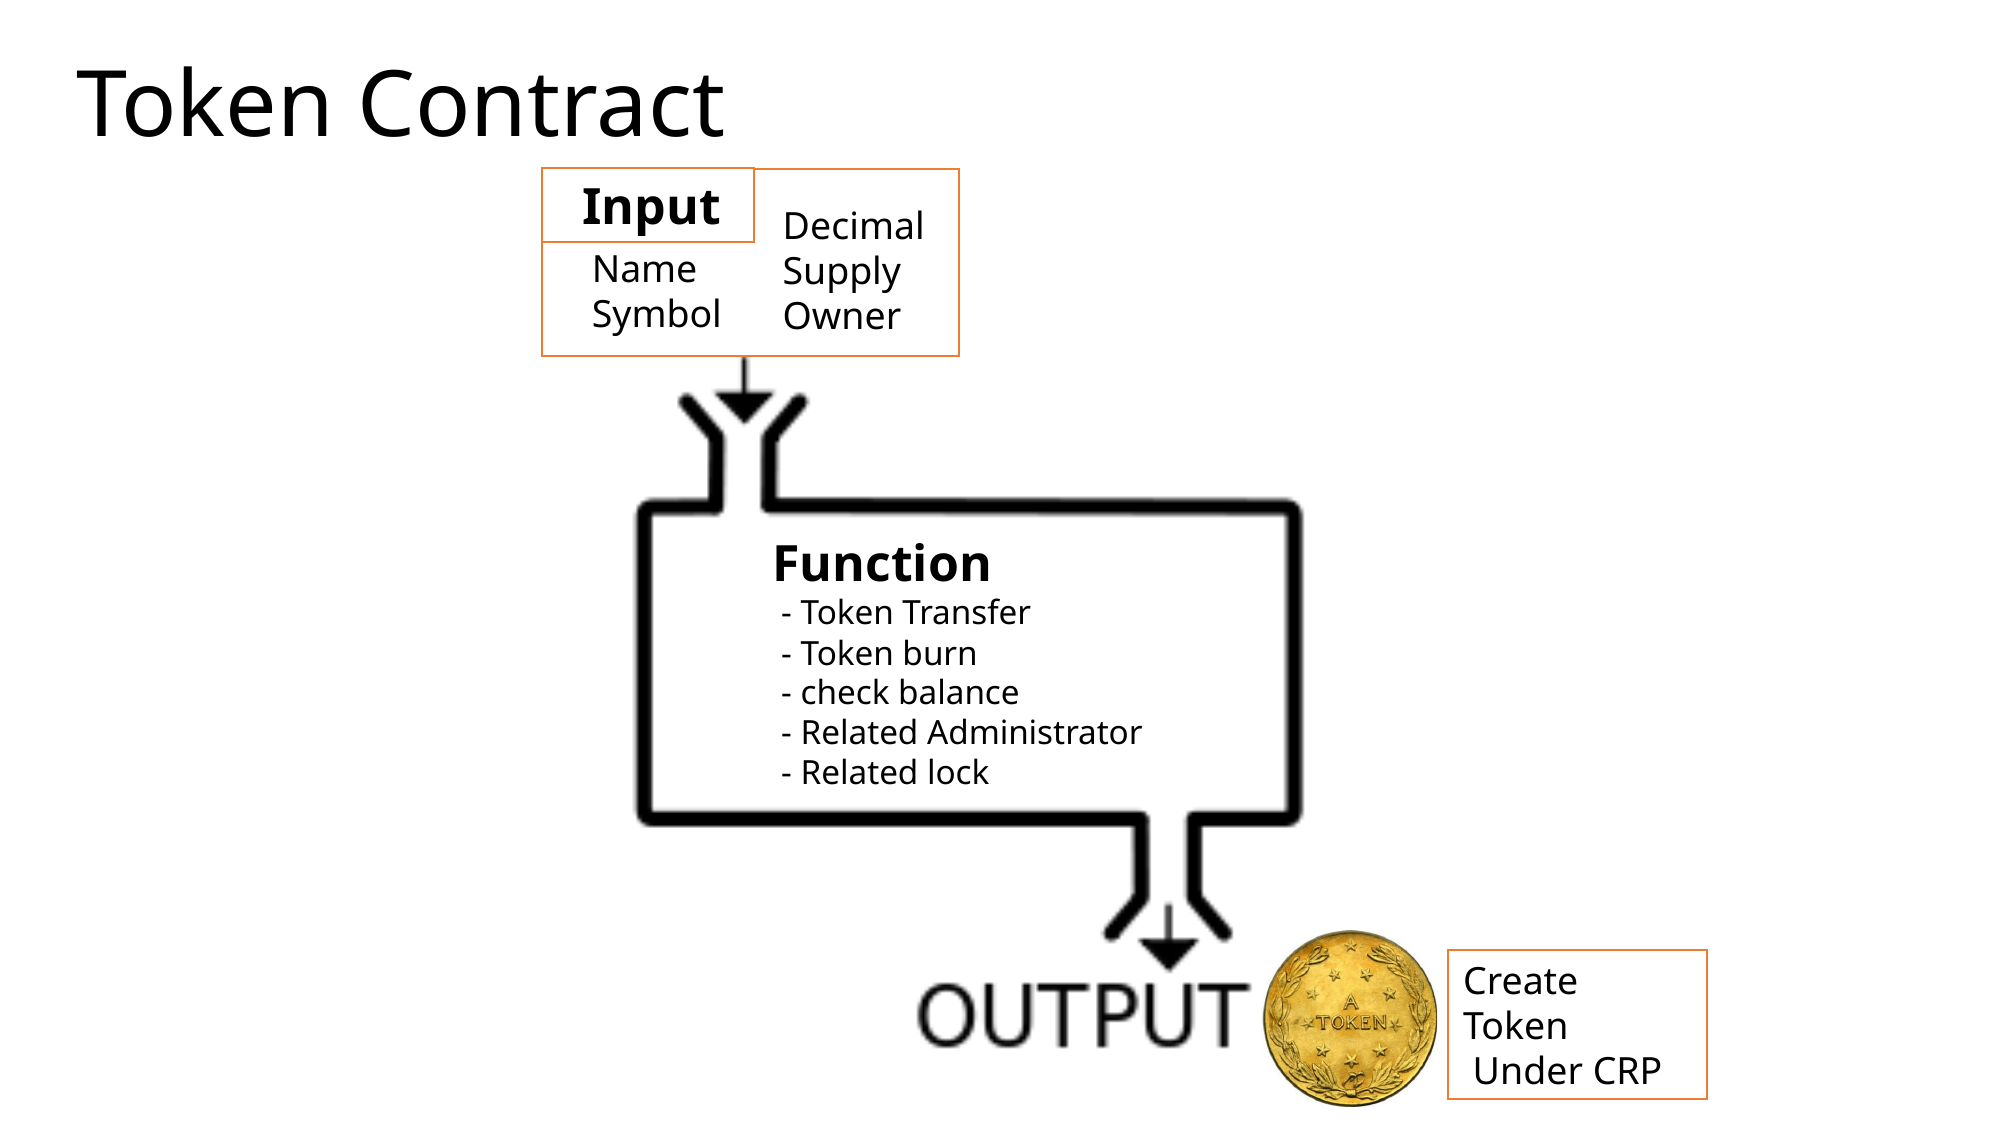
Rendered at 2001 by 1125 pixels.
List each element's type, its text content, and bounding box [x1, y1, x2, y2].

title Token Contract [61, 0, 1787, 216]
text_box Create Token Under CRP [1447, 949, 1708, 1100]
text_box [541, 167, 1438, 1107]
